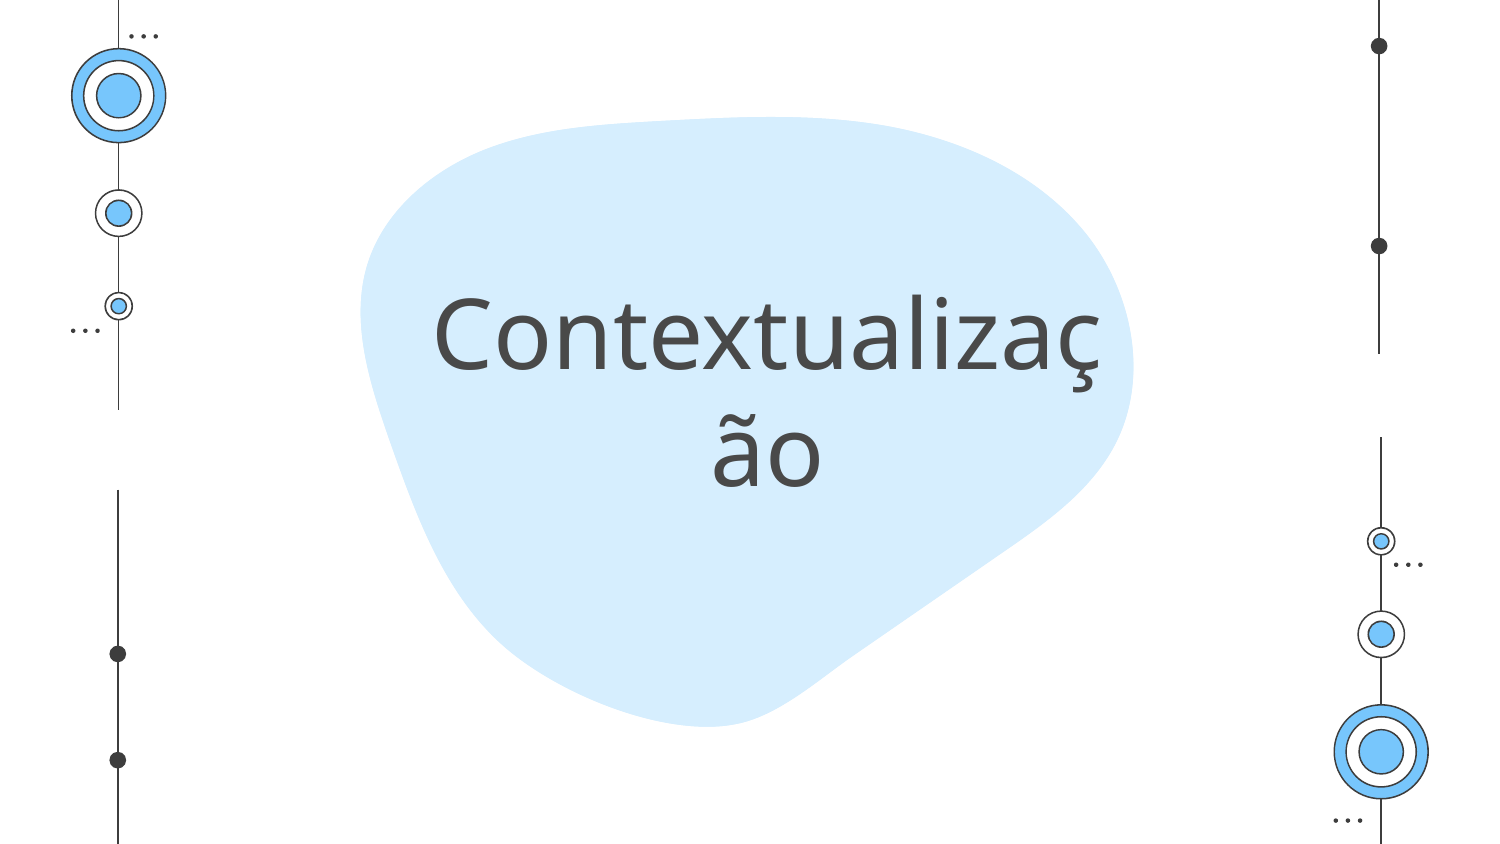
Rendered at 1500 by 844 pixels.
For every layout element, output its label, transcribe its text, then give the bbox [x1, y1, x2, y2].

title Contextualização [406, 323, 1129, 456]
